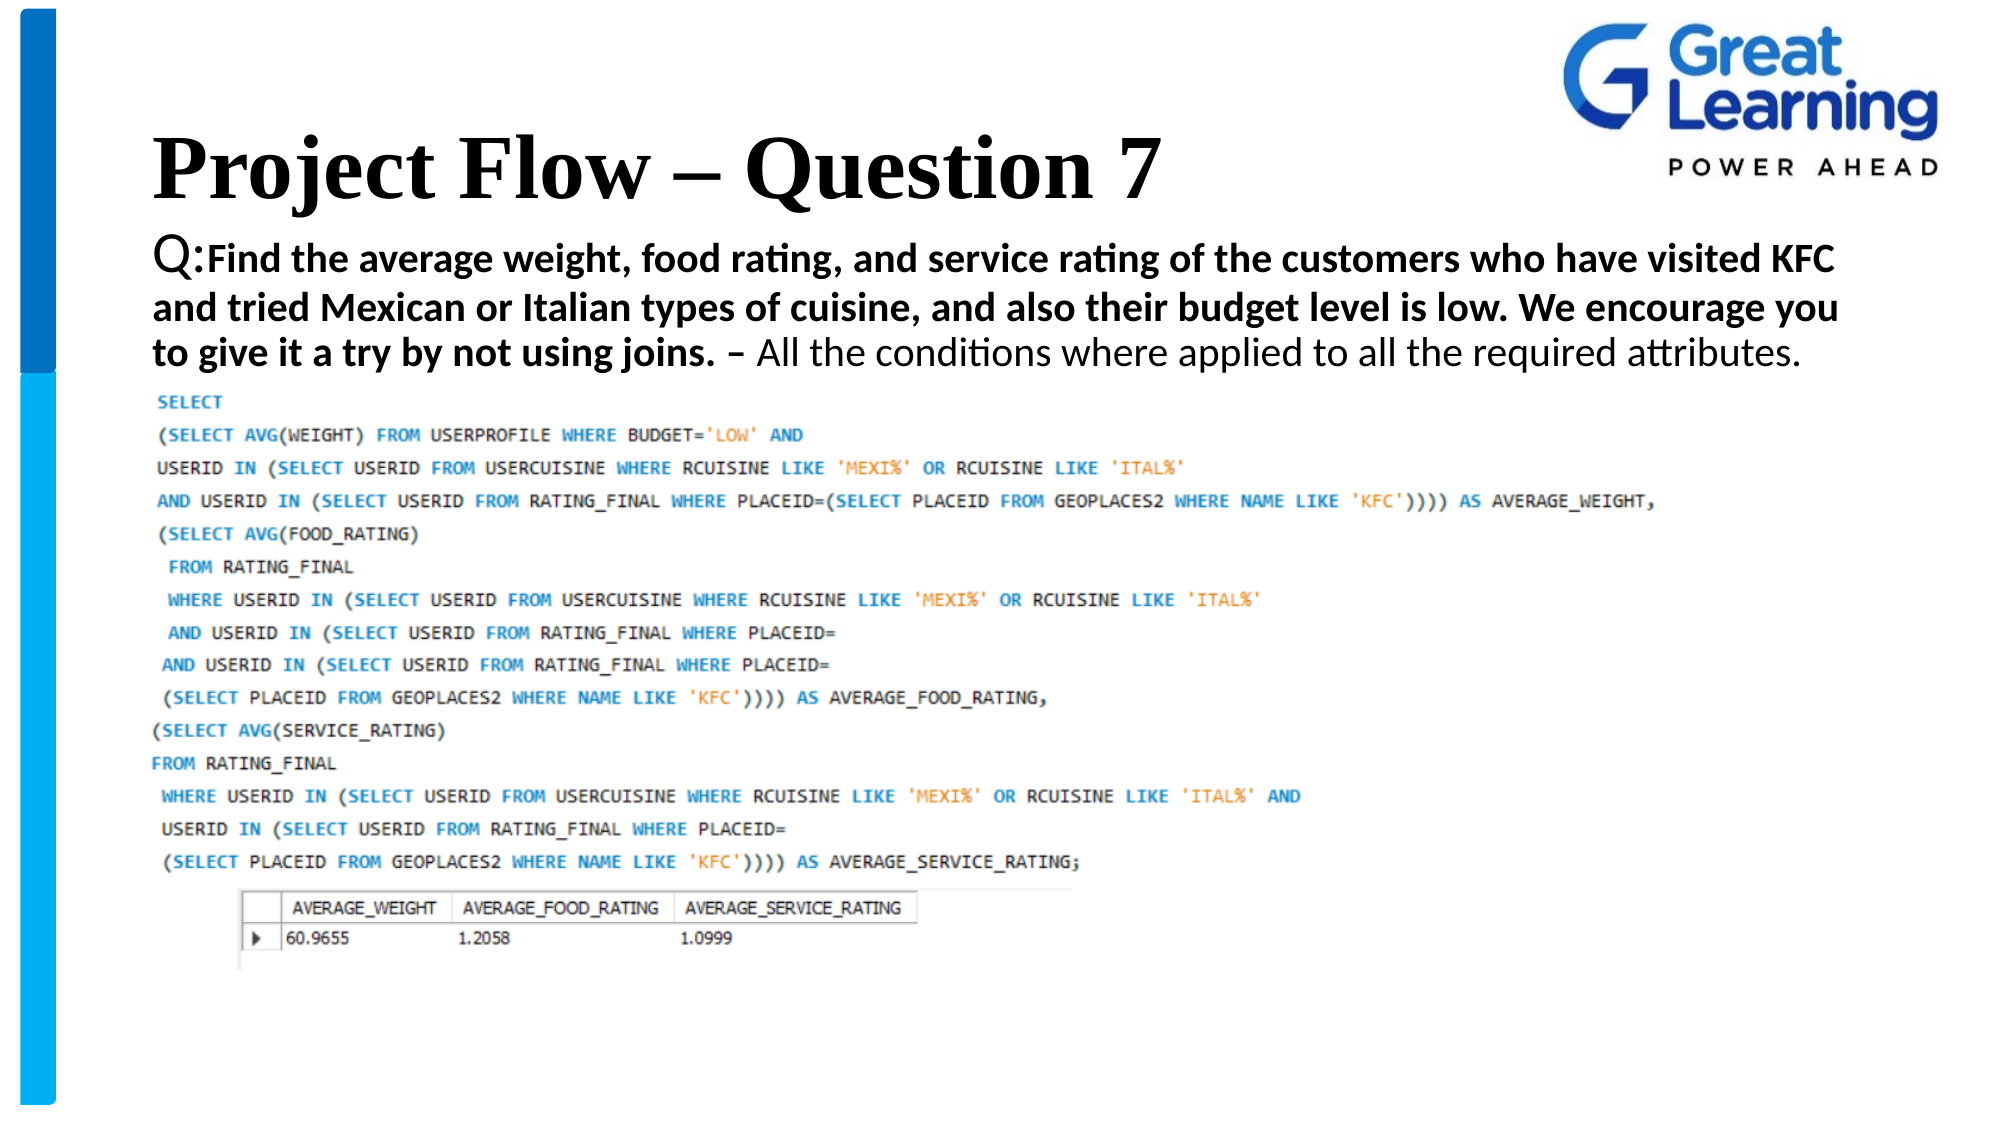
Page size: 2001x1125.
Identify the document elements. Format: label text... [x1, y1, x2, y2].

title Project Flow – Question 7 [137, 59, 1863, 215]
picture [1537, 1, 1967, 193]
text_box [20, 8, 57, 374]
list Q:Find the average weight, food rating, and service rating of the customers who have visited KFC and tried Mexican or Italian types of cuisine, and also their budget level is low. We encourage you to give it a try by not using joins. – All the conditions where applied to all the required attributes. [137, 215, 1863, 929]
picture [237, 888, 1072, 970]
text_box [20, 371, 57, 1105]
picture [147, 389, 1654, 882]
